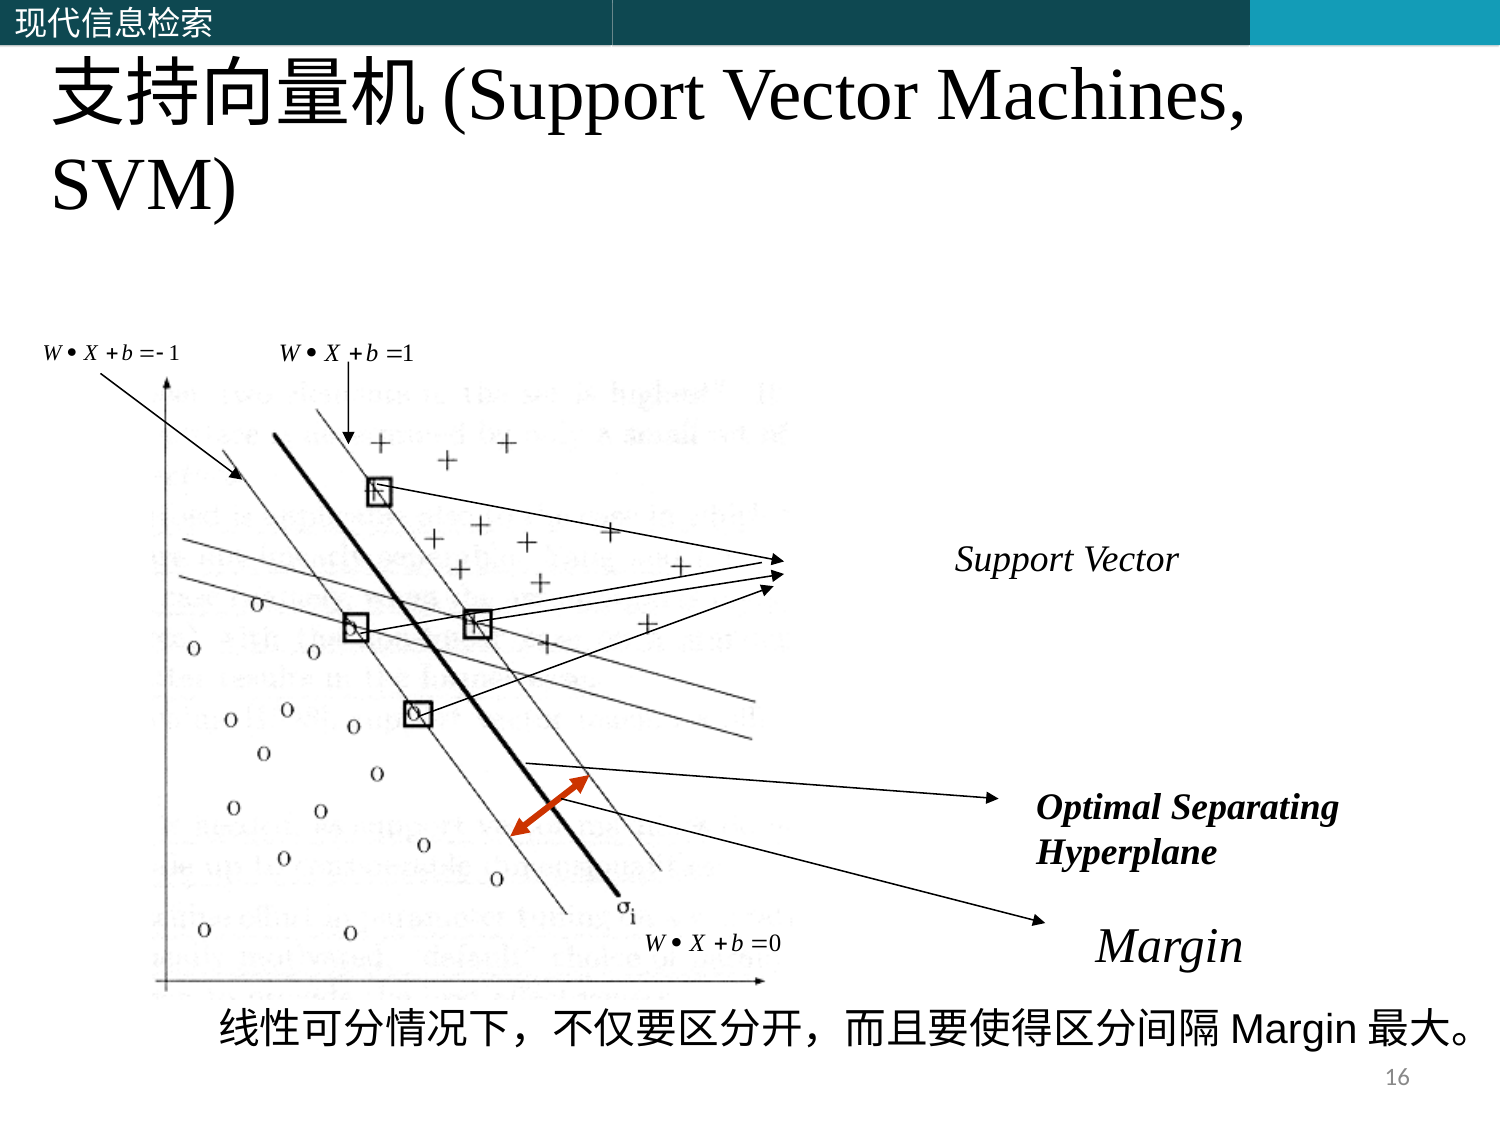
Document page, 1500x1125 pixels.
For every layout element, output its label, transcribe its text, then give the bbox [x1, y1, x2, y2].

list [41, 339, 182, 366]
text_box Optimal Separating Hyperplane [1021, 774, 1471, 880]
text_box H2: [0, 326, 65, 381]
slide_number 16 [1112, 1060, 1425, 1113]
text_box 支持向量机(Support Vector Machines, SVM) [35, 2, 1454, 233]
text_box Support Vector [910, 526, 1224, 585]
picture [151, 371, 794, 1000]
text_box [799, 859, 1046, 926]
text_box Margin [1080, 904, 1306, 980]
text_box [642, 928, 785, 958]
text_box [799, 783, 999, 804]
text_box 线性可分情况下，不仅要区分开，而且要使得区分间隔Margin最大。 [203, 994, 1500, 1060]
text_box H1: [206, 326, 314, 370]
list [277, 337, 418, 368]
